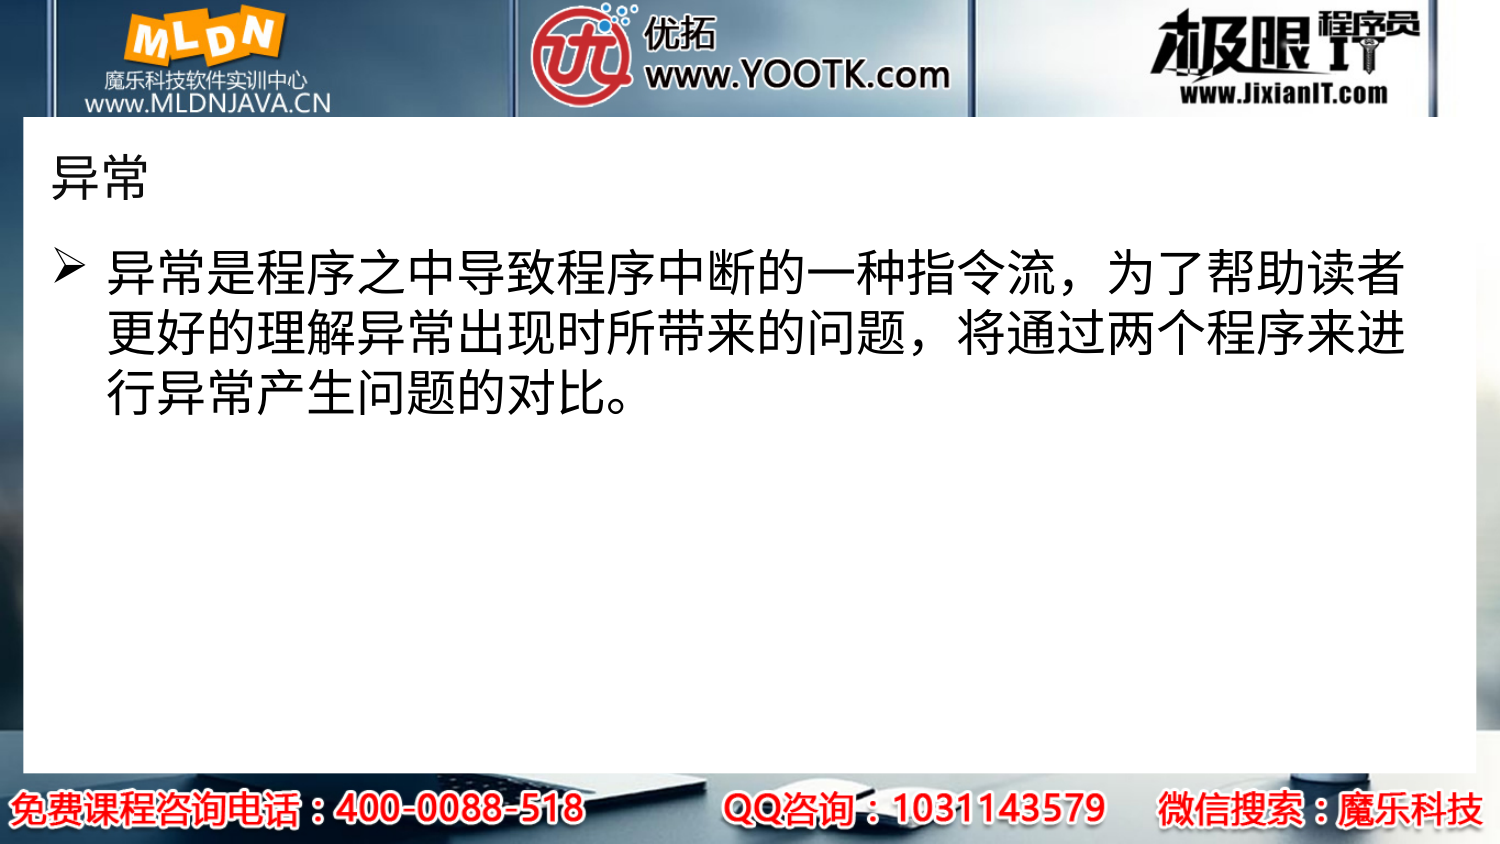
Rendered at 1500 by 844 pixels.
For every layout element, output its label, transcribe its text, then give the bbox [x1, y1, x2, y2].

picture [0, 0, 1500, 844]
title 异常 [34, 128, 1466, 225]
list 异常是程序之中导致程序中断的一种指令流，为了帮助读者更好的理解异常出现时所带来的问题，将通过两个程序来进行异常产生问题的对比。 [35, 234, 1465, 762]
